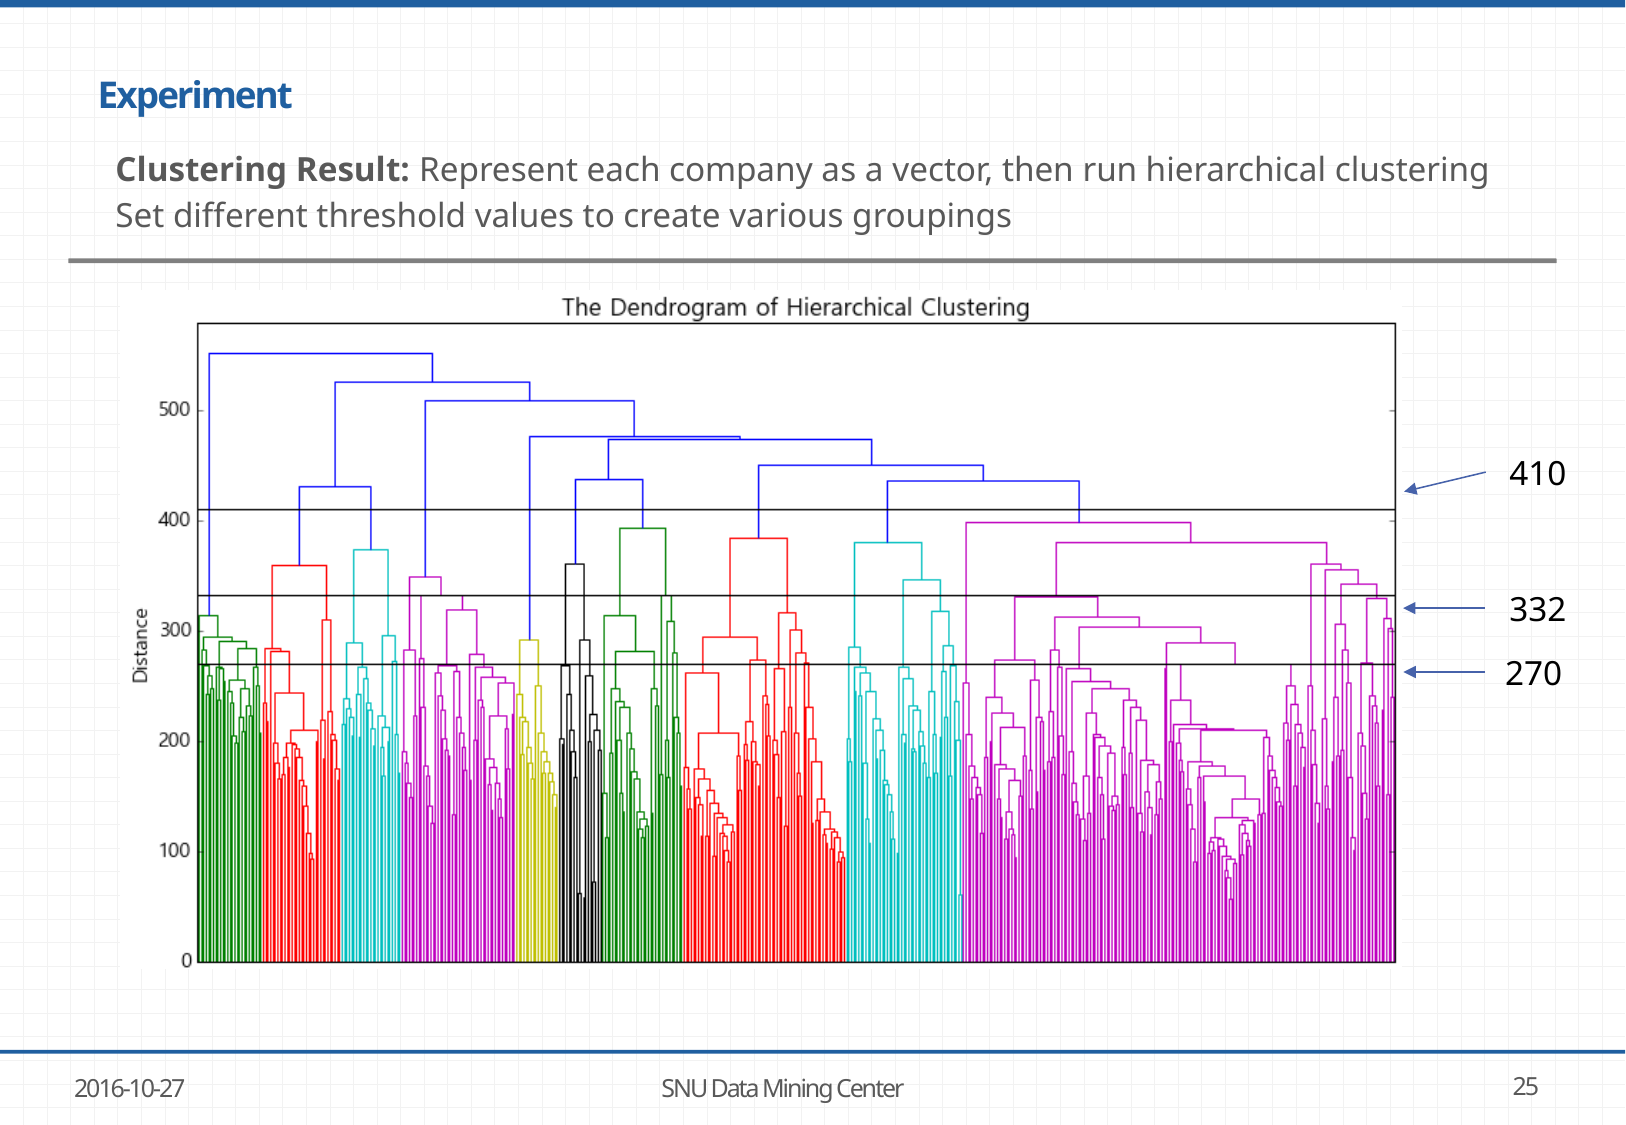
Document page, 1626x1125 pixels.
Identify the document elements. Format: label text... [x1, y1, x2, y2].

picture [120, 290, 1403, 969]
text_box 410 [1472, 444, 1603, 499]
list Clustering Result: Represent each company as a vector, then run hierarchical clustering Set different threshold values to create various groupings [97, 138, 1522, 244]
text_box 270 [1468, 645, 1599, 700]
text_box 332 [1472, 580, 1603, 635]
title Experiment [80, 63, 1534, 126]
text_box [1406, 471, 1487, 492]
